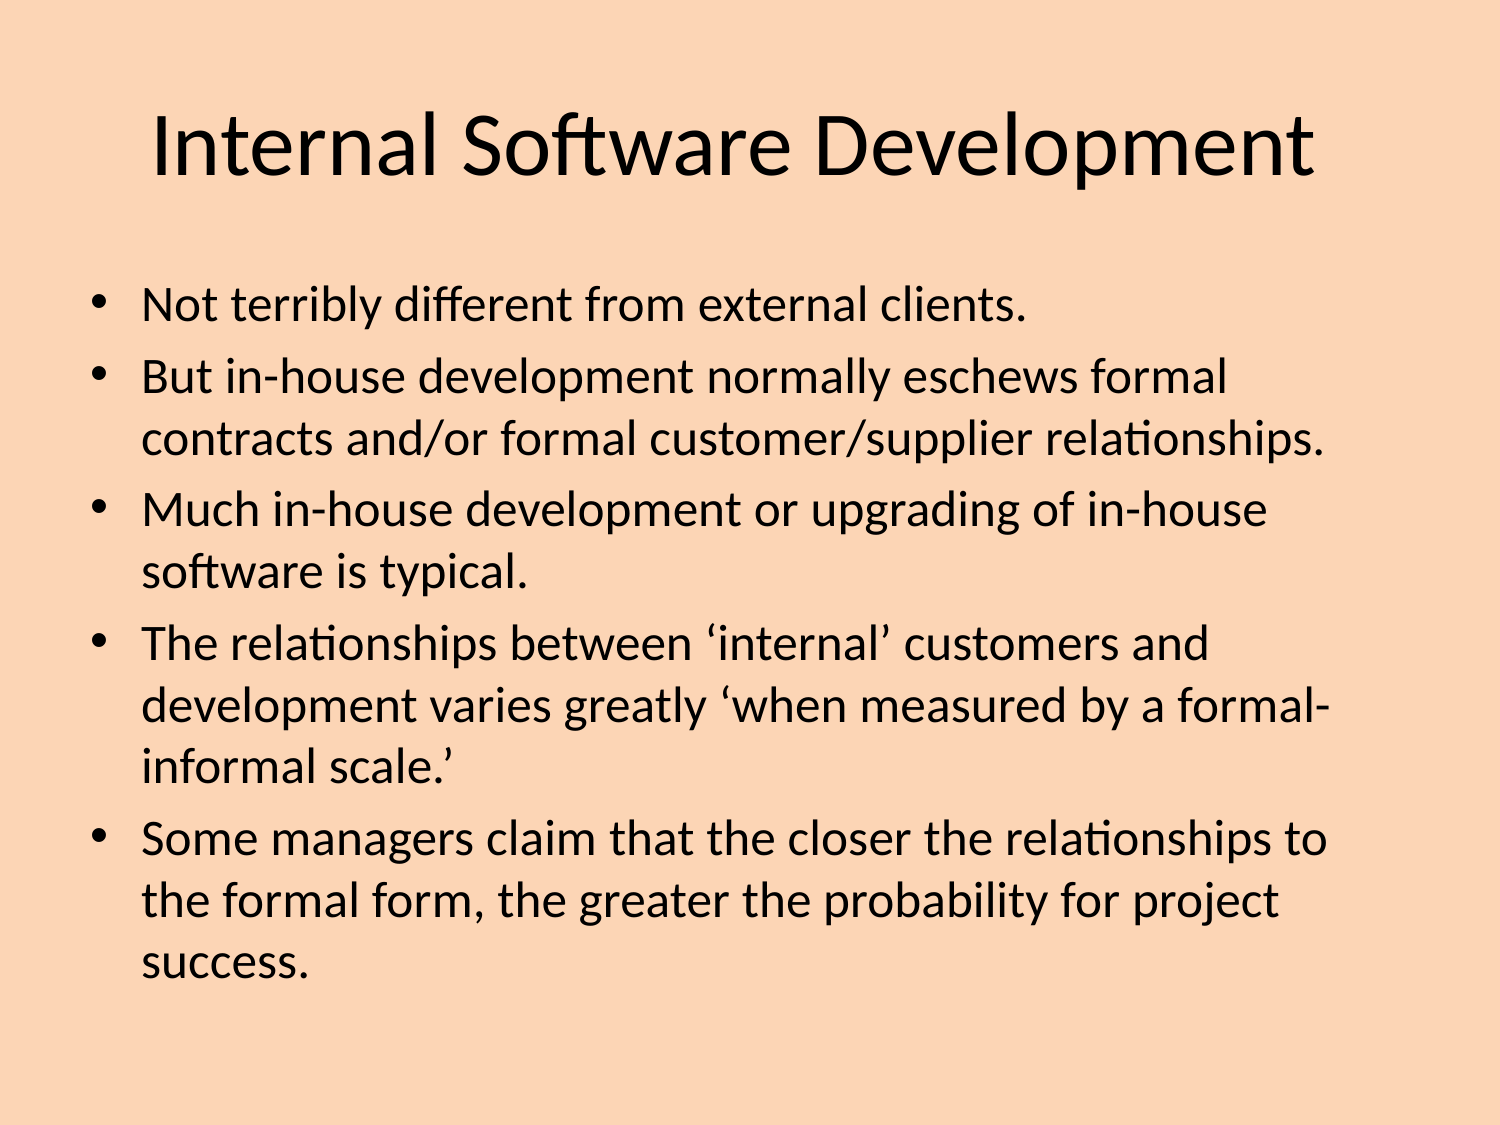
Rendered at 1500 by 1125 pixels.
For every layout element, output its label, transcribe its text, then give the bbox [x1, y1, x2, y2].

title Internal Software Development [75, 45, 1425, 233]
list Not terribly different from external clients. But in-house development normally eschews formal contracts and/or formal customer/supplier relationships. Much in-house development or upgrading of in-house software is typical. The relationships between ‘internal’ customers and development varies greatly ‘when measured by a formal-informal scale.’ Some managers claim that the closer the relationships to the formal form, the greater the probability for project success. [75, 262, 1425, 1005]
